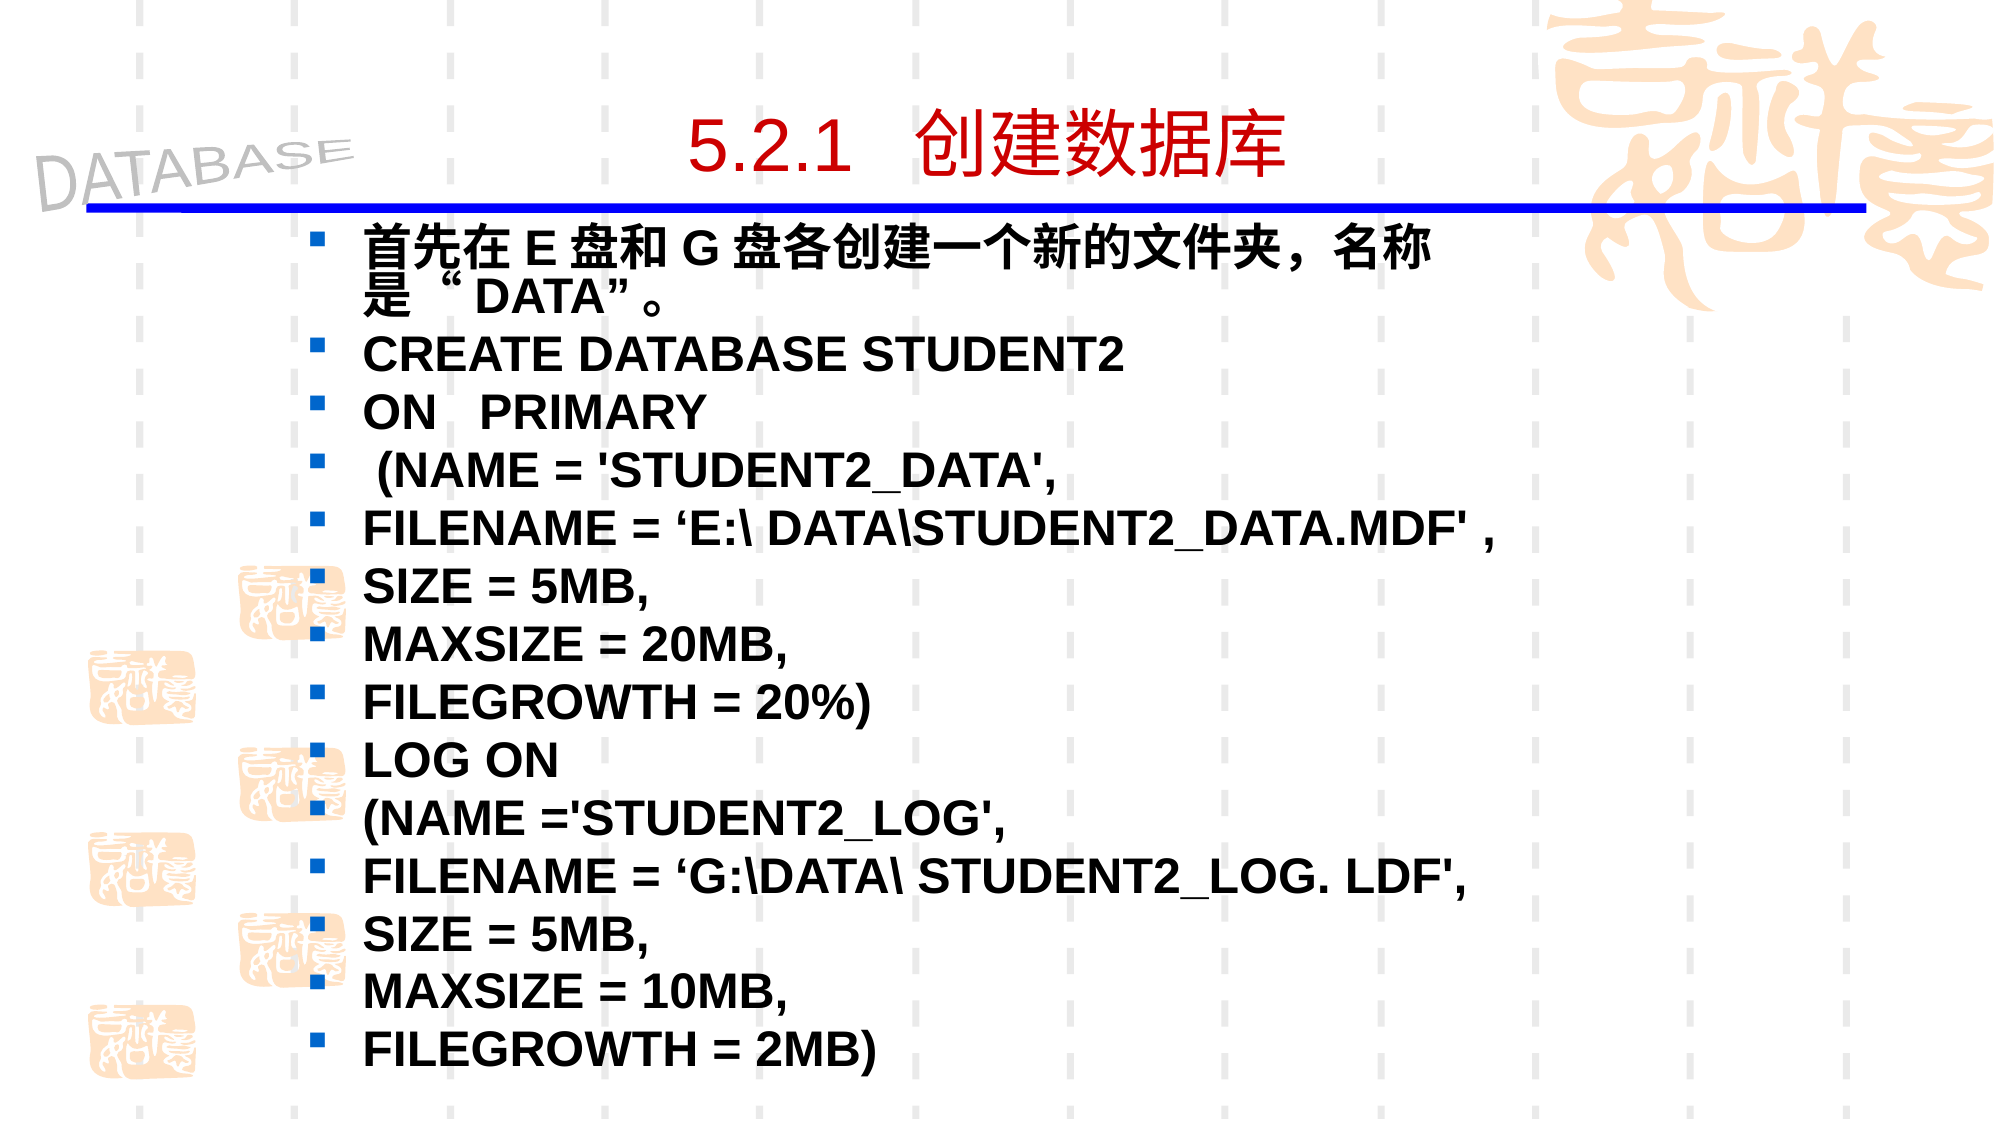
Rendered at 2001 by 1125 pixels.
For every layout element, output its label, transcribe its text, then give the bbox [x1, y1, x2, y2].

list 首先在E盘和G盘各创建一个新的文件夹，名称是“DATA”。 CREATE DATABASE STUDENT2 ON PRIMARY (NAME = 'STUDENT2_DATA', FILENAME = ‘E:\ DATA\STUDENT2_DATA.MDF' , SIZE = 5MB, MAXSIZE = 20MB, FILEGROWTH = 20%) LOG ON (NAME ='STUDENT2_LOG', FILENAME = ‘G:\DATA\ STUDENT2_LOG. LDF', SIZE = 5MB, MAXSIZE = 10MB, FILEGROWTH = 2MB) [291, 220, 1721, 1125]
text_box 5.2.1 创建数据库 [673, 88, 1304, 194]
